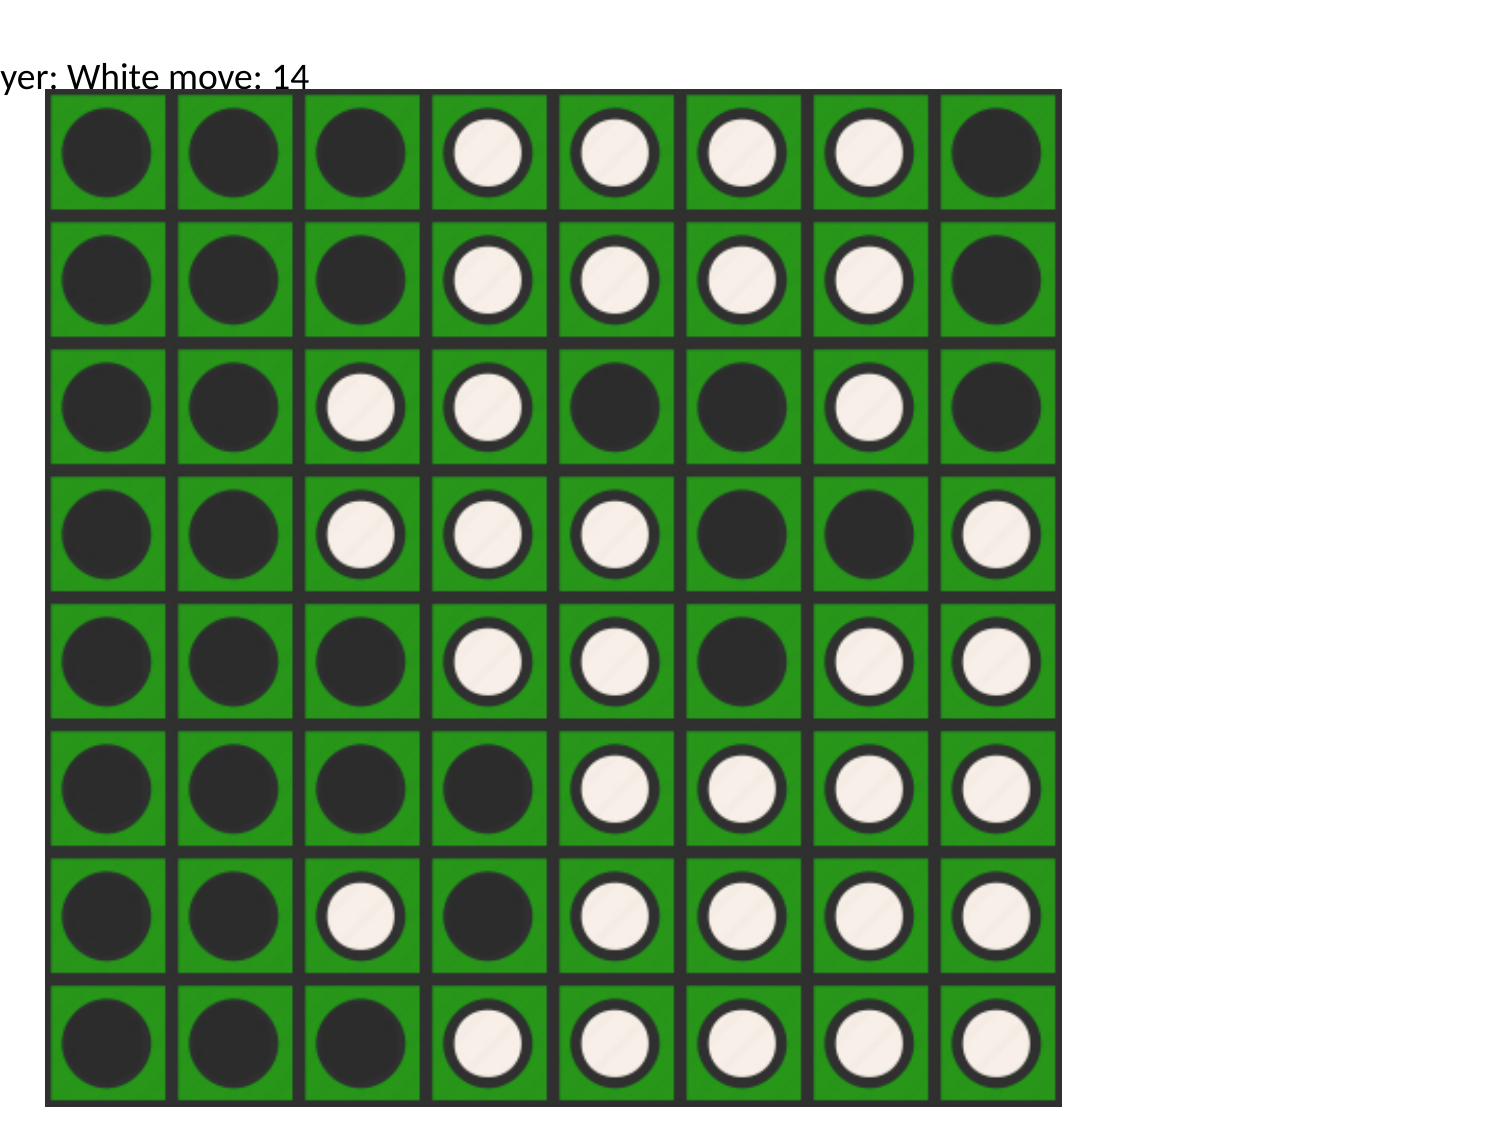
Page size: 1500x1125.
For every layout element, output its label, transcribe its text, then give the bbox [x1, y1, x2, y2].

text_box turn: 62 player: White move: 14 [0, 44, 325, 105]
picture [44, 89, 1062, 1107]
